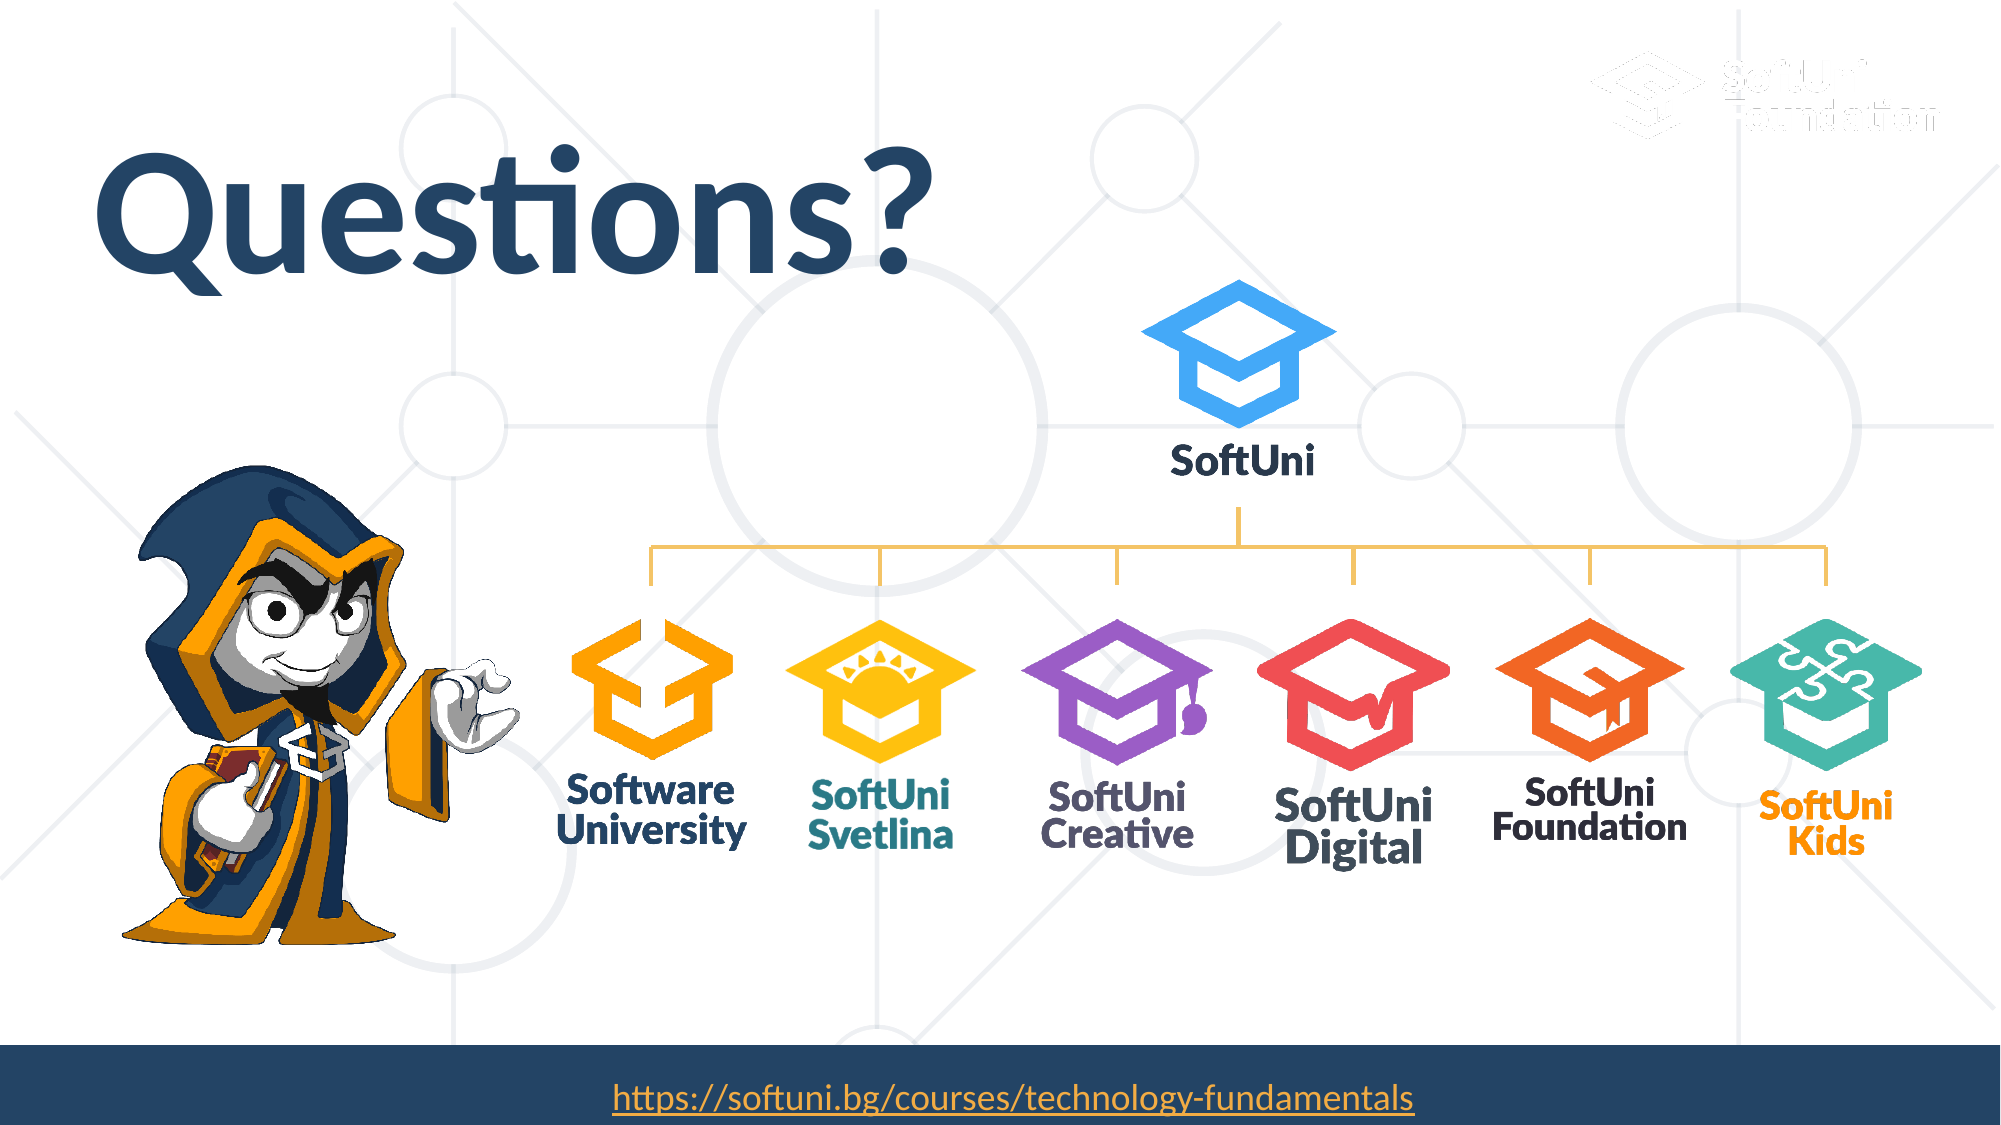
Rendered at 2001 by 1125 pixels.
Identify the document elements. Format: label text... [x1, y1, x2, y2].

picture [1257, 619, 1450, 877]
picture [27, 364, 747, 1045]
picture [1021, 619, 1213, 848]
text_box https://softuni.bg/courses/technology-fundamentals [0, 1065, 1976, 1125]
picture [1494, 618, 1686, 840]
picture [1140, 279, 1337, 476]
picture [785, 619, 977, 850]
picture [1590, 51, 1940, 139]
picture [1730, 619, 1922, 855]
